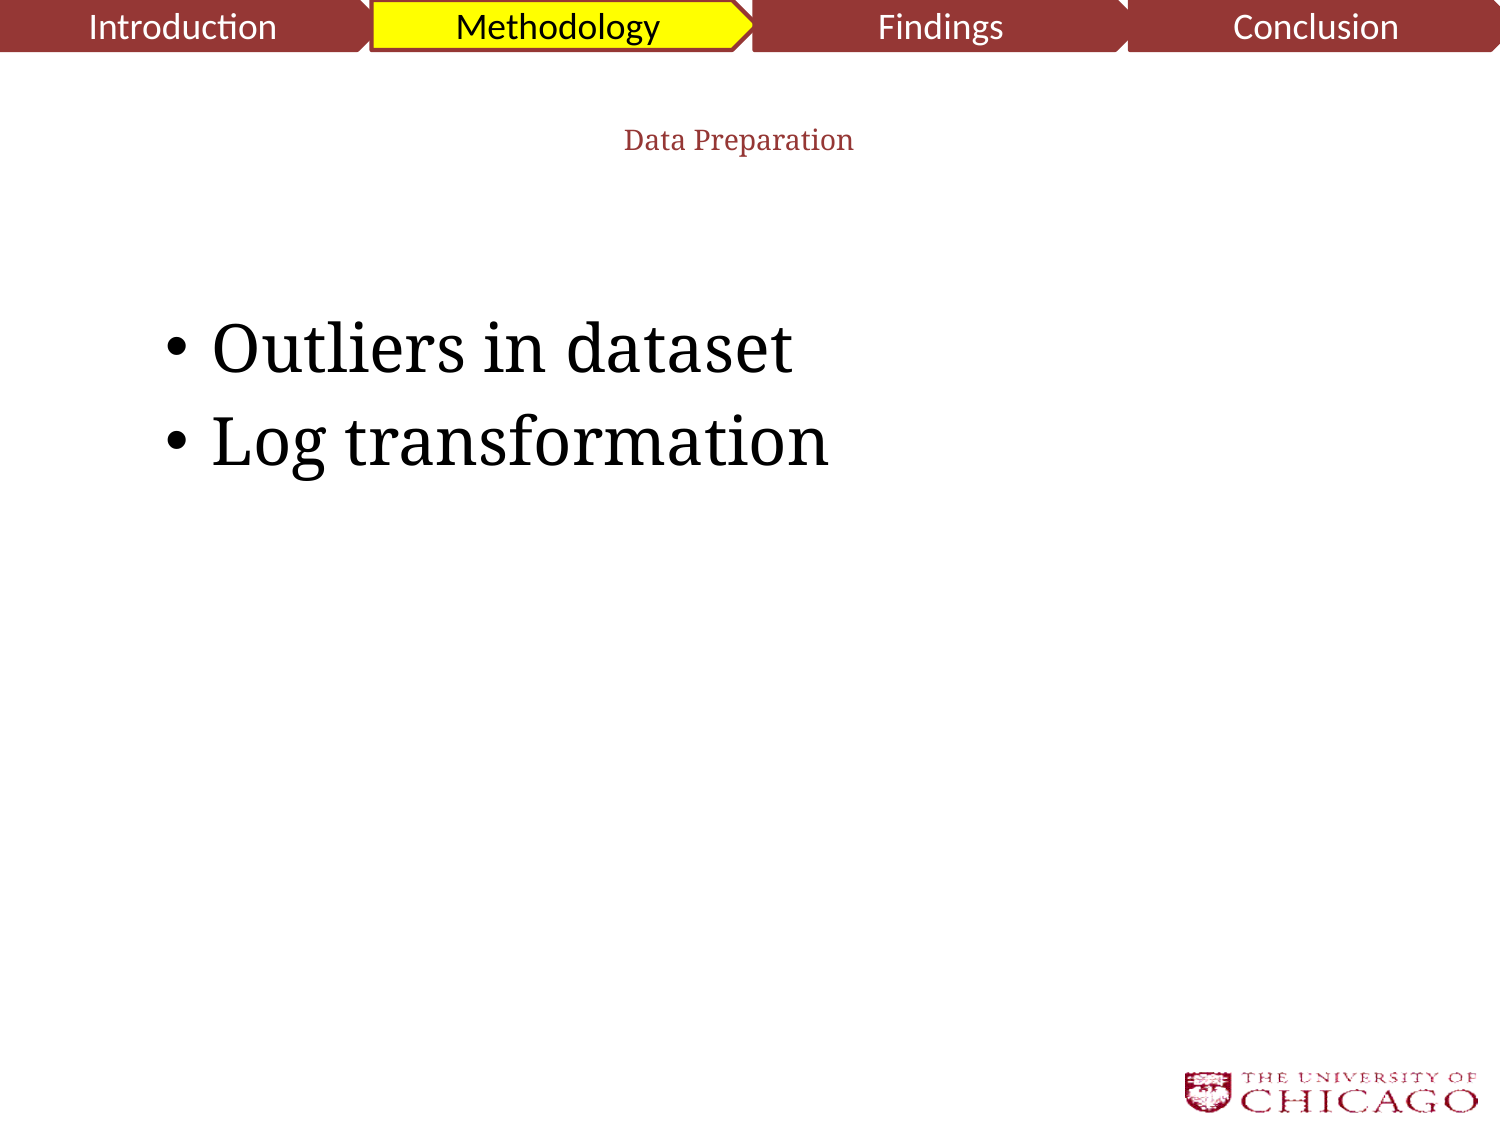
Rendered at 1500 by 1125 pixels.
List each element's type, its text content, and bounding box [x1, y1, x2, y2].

text_box Findings [752, 0, 1127, 53]
text_box Methodology [369, 0, 752, 53]
list Outliers in dataset Log transformation [75, 224, 1425, 1005]
picture [1185, 1071, 1478, 1114]
text_box Introduction [0, 0, 369, 53]
title Data Preparation [75, 45, 1425, 224]
text_box Conclusion [1127, 0, 1500, 53]
